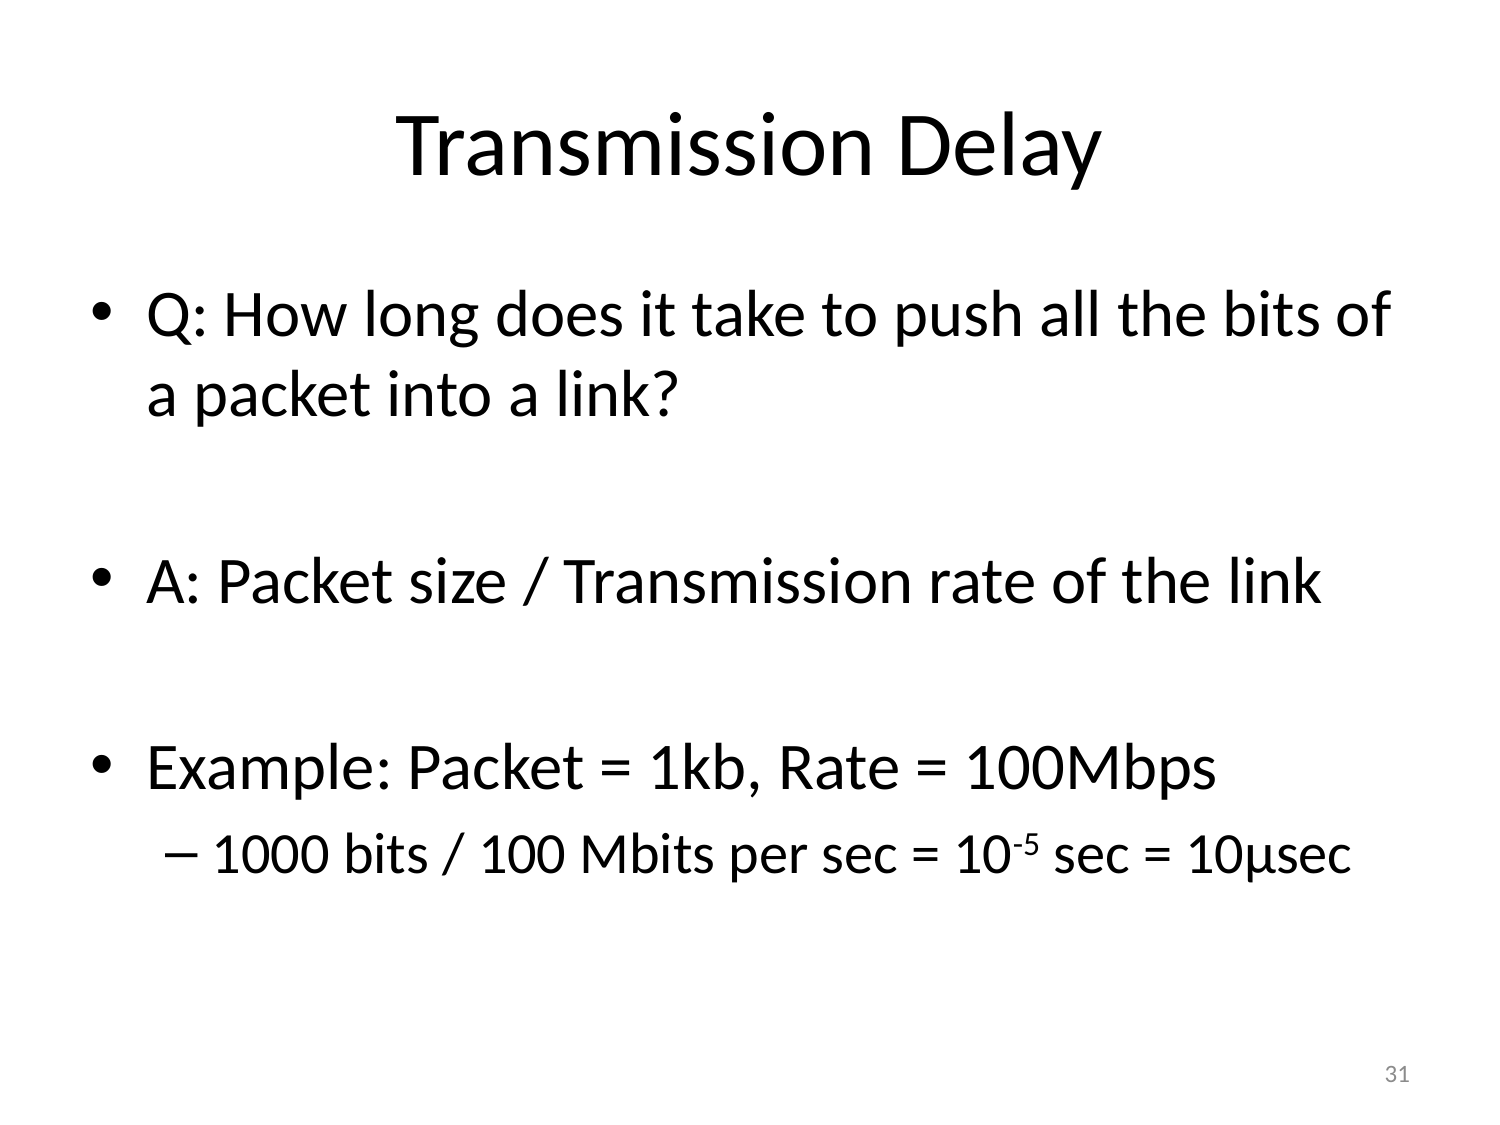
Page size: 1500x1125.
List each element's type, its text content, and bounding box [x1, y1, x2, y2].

title Transmission Delay [75, 45, 1425, 233]
list Q: How long does it take to push all the bits of a packet into a link? A: Packet size / Transmission rate of the link Example: Packet = 1kb, Rate = 100Mbps 1000 bits / 100 Mbits per sec = 10-5 sec = 10μsec [75, 262, 1425, 1005]
slide_number 31 [1074, 1042, 1425, 1103]
